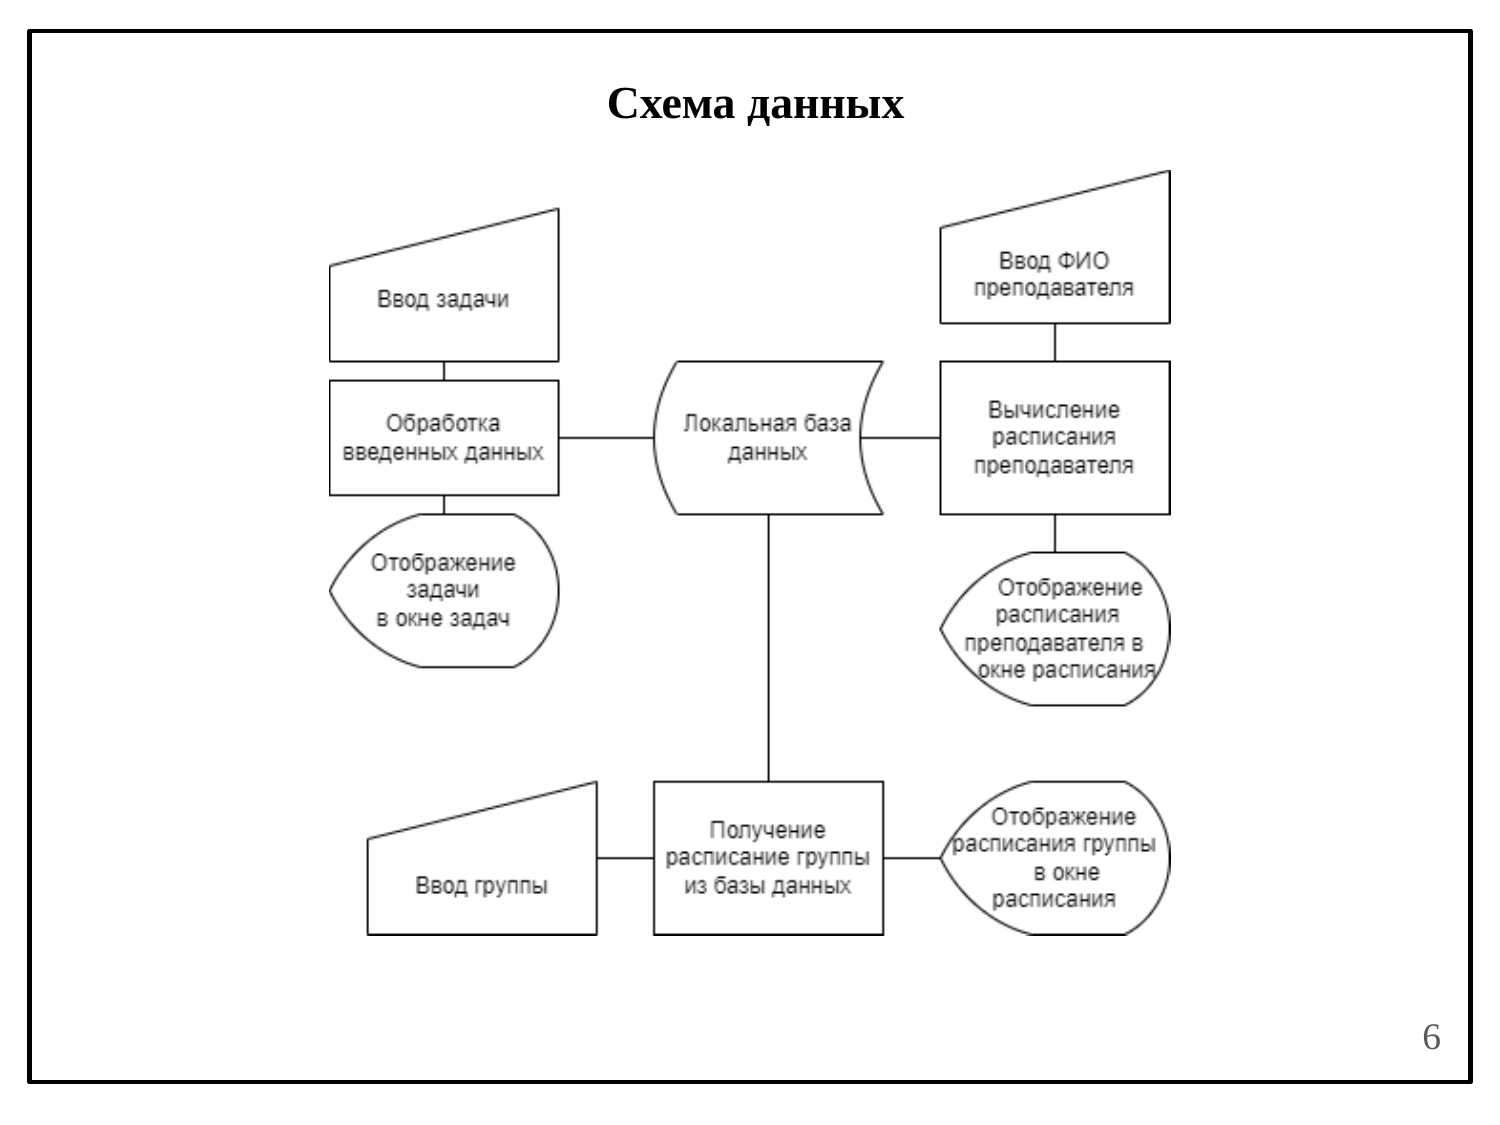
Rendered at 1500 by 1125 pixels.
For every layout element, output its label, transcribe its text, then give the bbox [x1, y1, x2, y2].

text_box 6 [1407, 1004, 1456, 1065]
picture [328, 169, 1172, 936]
text_box [27, 29, 1473, 1084]
text_box Схема данных [592, 64, 920, 135]
